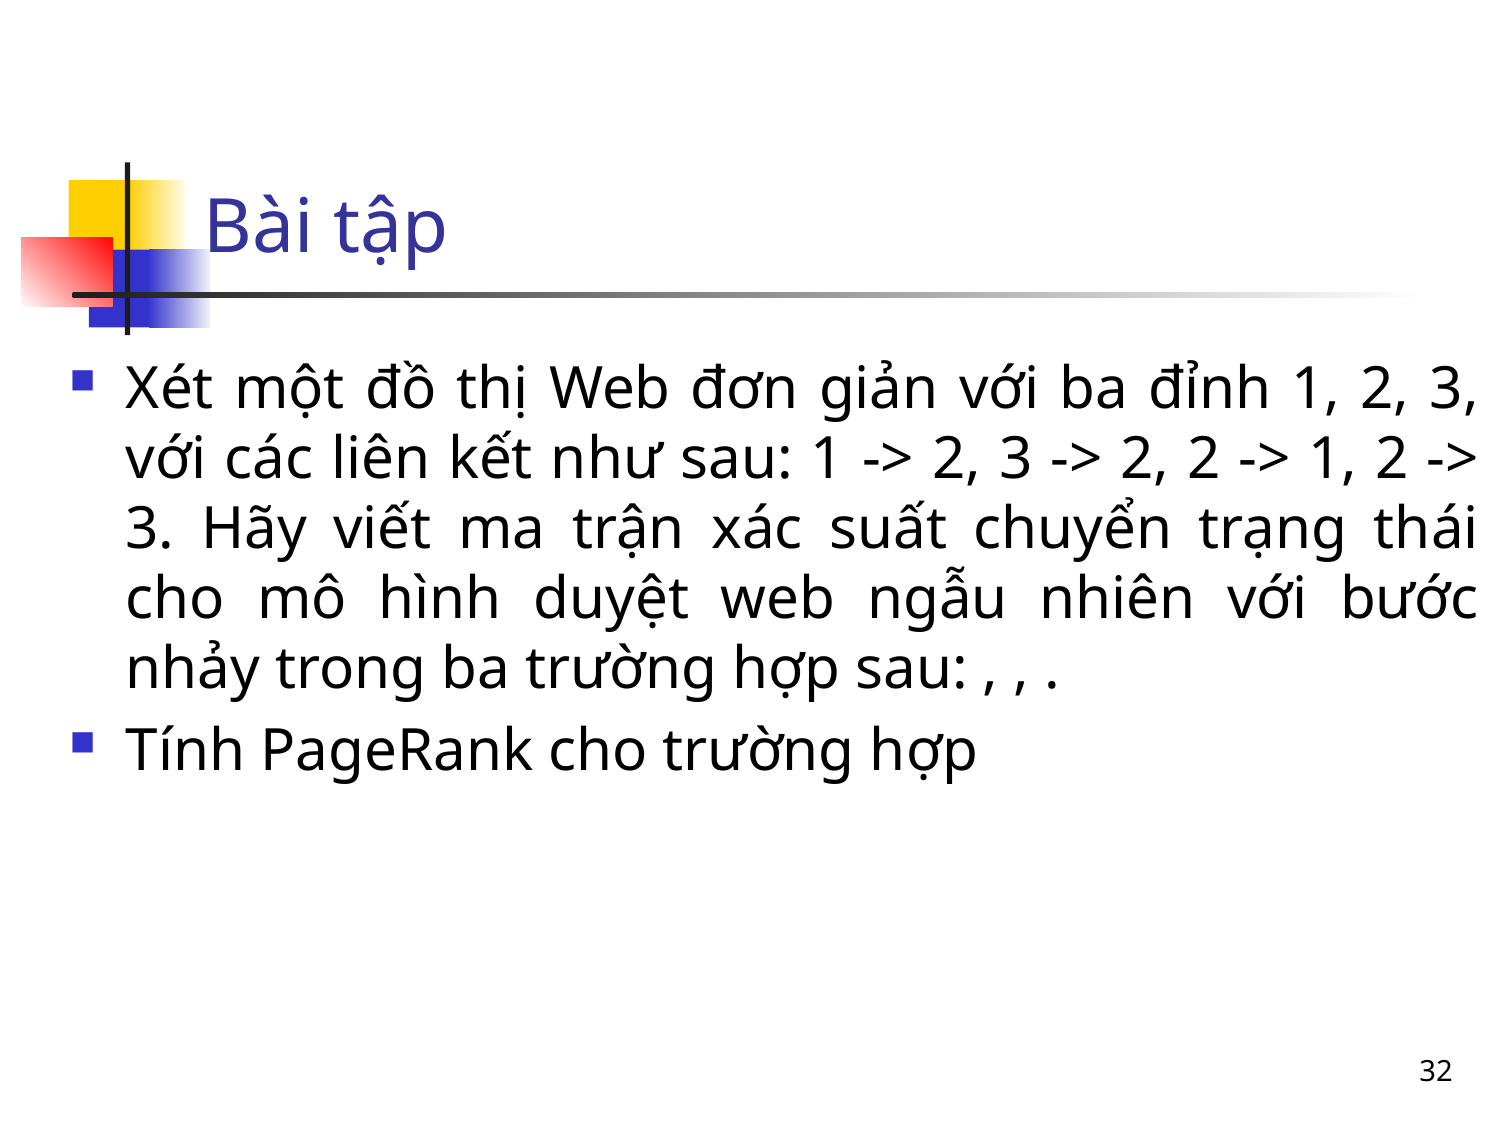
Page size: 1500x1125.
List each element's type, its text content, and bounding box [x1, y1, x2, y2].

slide_number 32 [1155, 1024, 1468, 1100]
title Bài tập [188, 35, 1468, 275]
